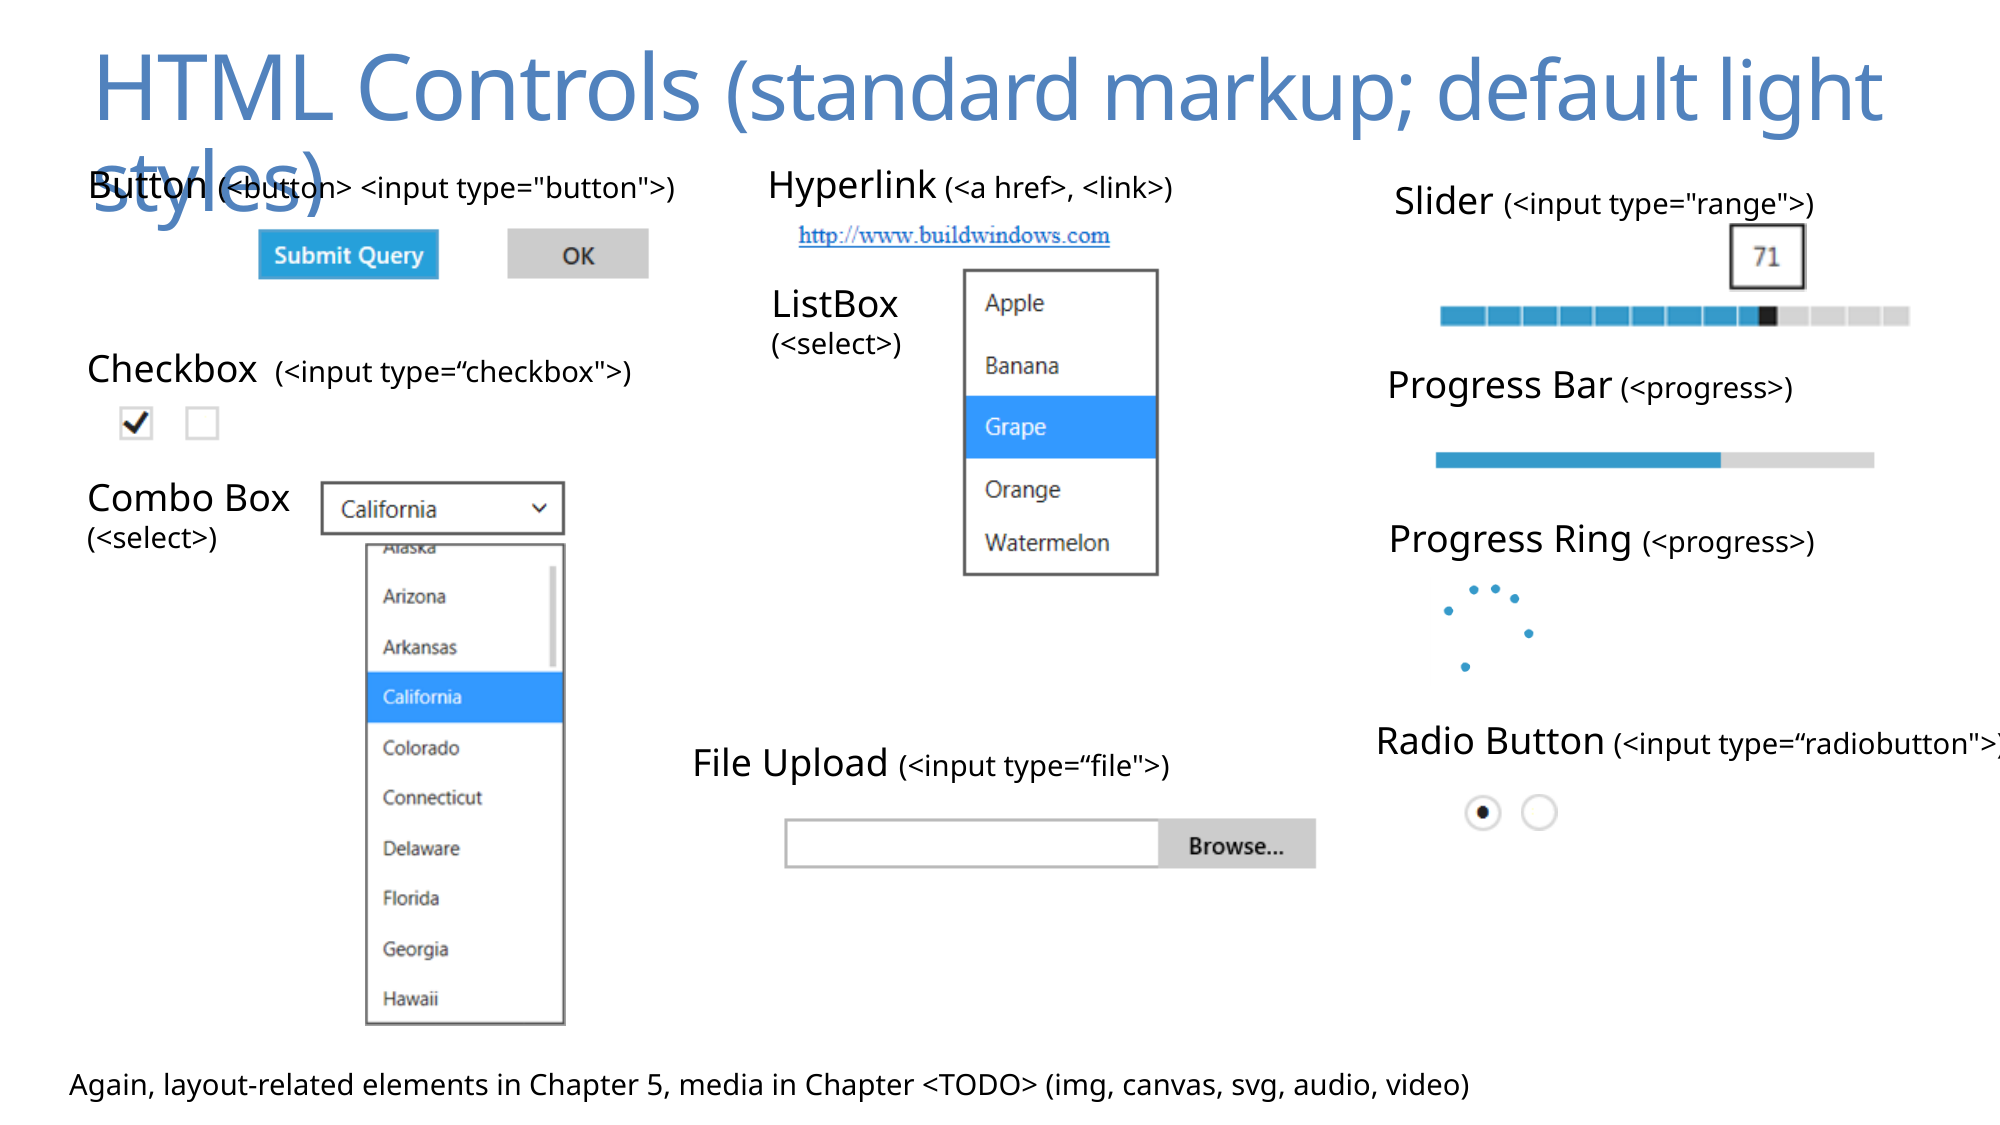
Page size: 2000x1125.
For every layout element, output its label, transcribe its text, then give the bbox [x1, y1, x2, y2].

picture [183, 405, 221, 442]
text_box Radio Button (<input type=“radiobutton">) [1375, 716, 2000, 762]
text_box File Upload (<input type=“file">) [692, 738, 1170, 784]
text_box Progress Bar (<progress>) [1387, 361, 1793, 407]
text_box Slider (<input type="range">) [1394, 177, 1815, 223]
picture [1429, 443, 1884, 482]
picture [1429, 576, 1540, 686]
text_box Hyperlink (<a href>, <link>) [767, 160, 1173, 206]
text_box Button (<button> <input type="button">) [87, 160, 676, 206]
picture [1460, 788, 1510, 837]
picture [118, 405, 156, 442]
picture [489, 209, 672, 297]
text_box Combo Box (<select>) [86, 473, 291, 554]
picture [795, 221, 1119, 260]
picture [956, 266, 1167, 582]
picture [1521, 794, 1558, 831]
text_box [1438, 223, 1913, 329]
picture [744, 788, 1347, 902]
text_box Progress Ring (<progress>) [1388, 514, 1815, 561]
title HTML Controls (standard markup; default light styles) [91, 40, 1902, 141]
text_box Checkbox (<input type=“checkbox">) [86, 344, 632, 390]
picture [298, 464, 581, 1027]
text_box Again, layout-related elements in Chapter 5, media in Chapter <TODO> (img, canvas, svg, audio, video) [54, 1059, 1927, 1109]
picture [242, 216, 447, 290]
text_box ListBox (<select>) [771, 280, 902, 361]
